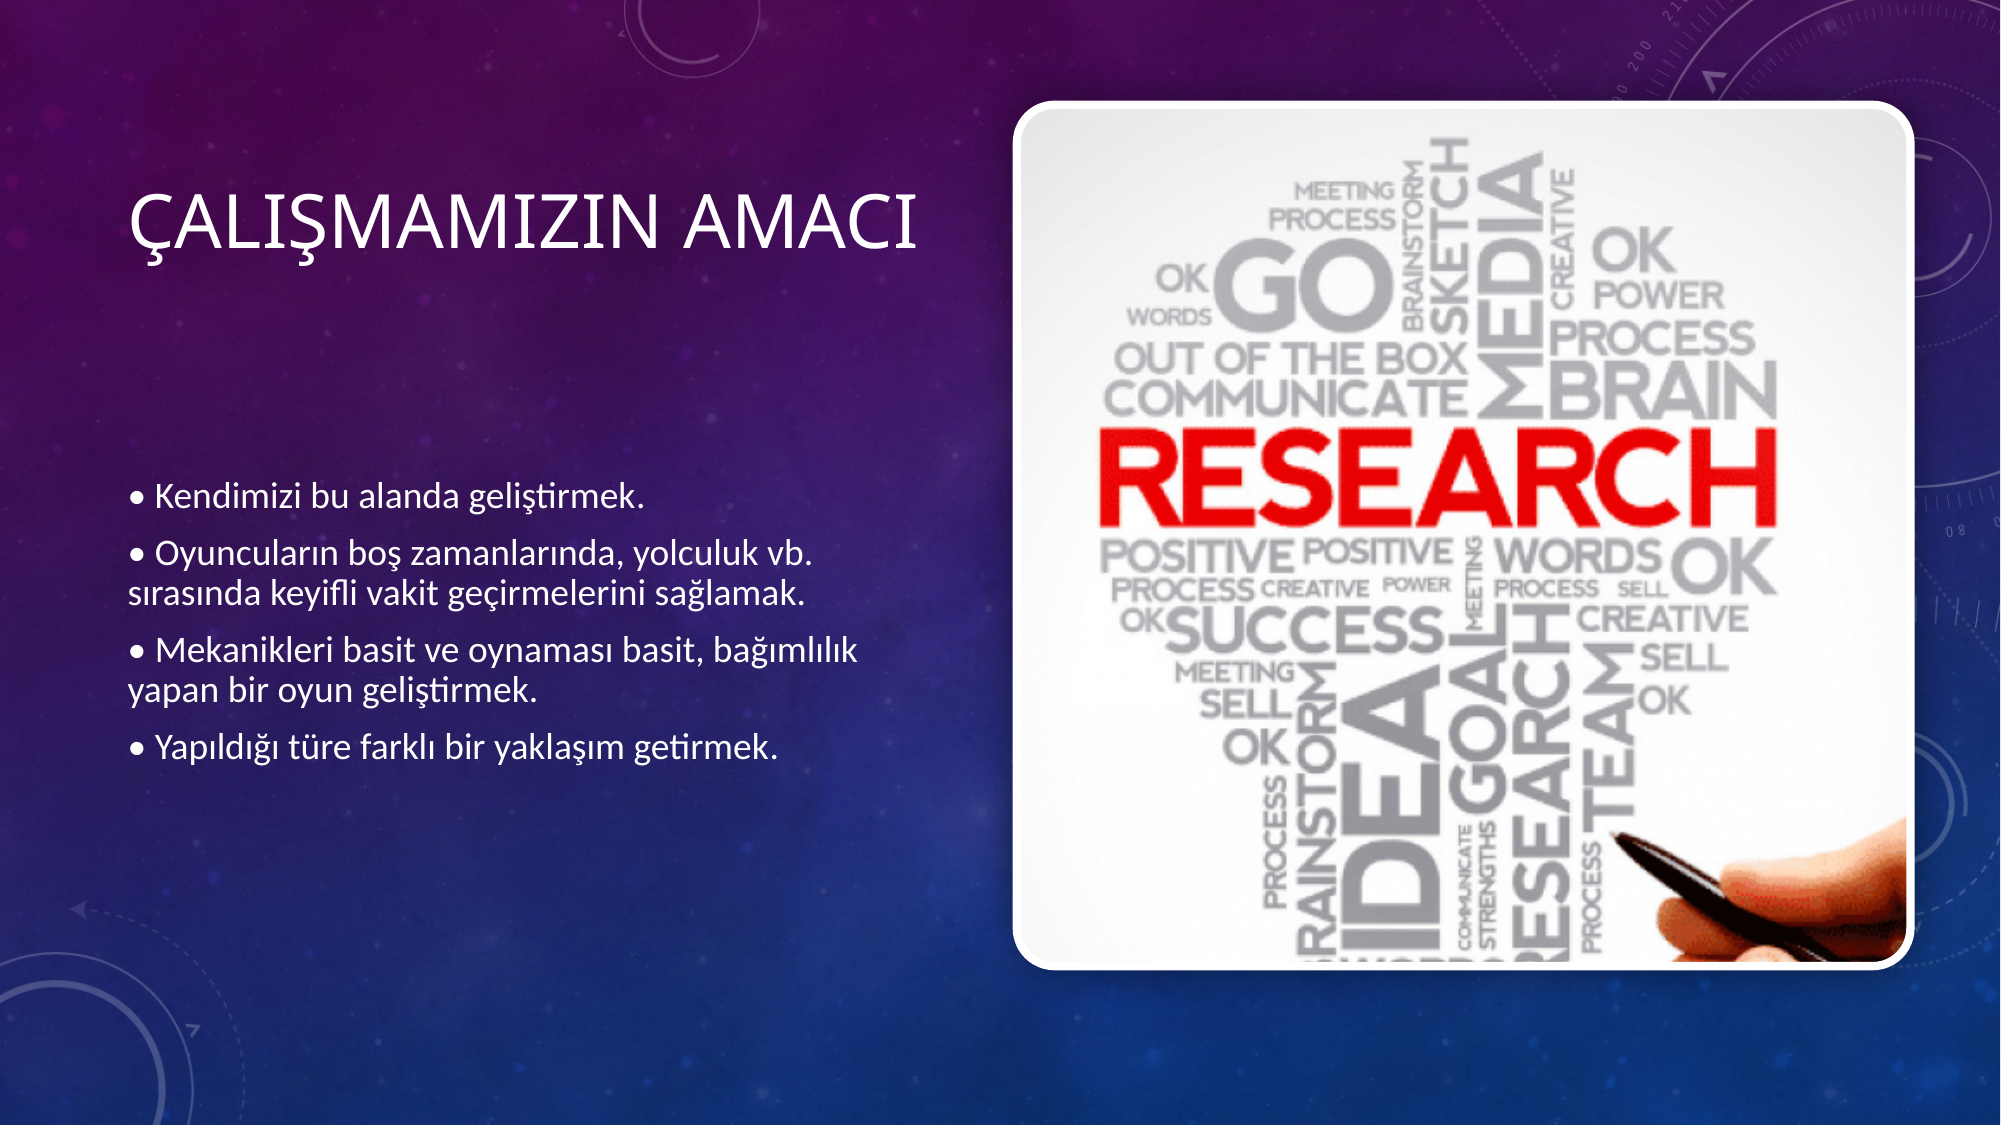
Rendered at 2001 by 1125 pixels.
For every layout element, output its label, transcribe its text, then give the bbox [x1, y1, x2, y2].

title Çalışmamızın Amacı [112, 99, 969, 339]
text_box • Kendimizi bu alanda geliştirmek. • Oyuncuların boş zamanlarında, yolculuk vb. sırasında keyifli vakit geçirmelerini sağlamak. • Mekanikleri basit ve oynaması basit, bağımlılık yapan bir oyun geliştirmek. • Yapıldığı türe farklı bir yaklaşım getirmek. [112, 351, 969, 950]
picture [0, 0, 2001, 1125]
